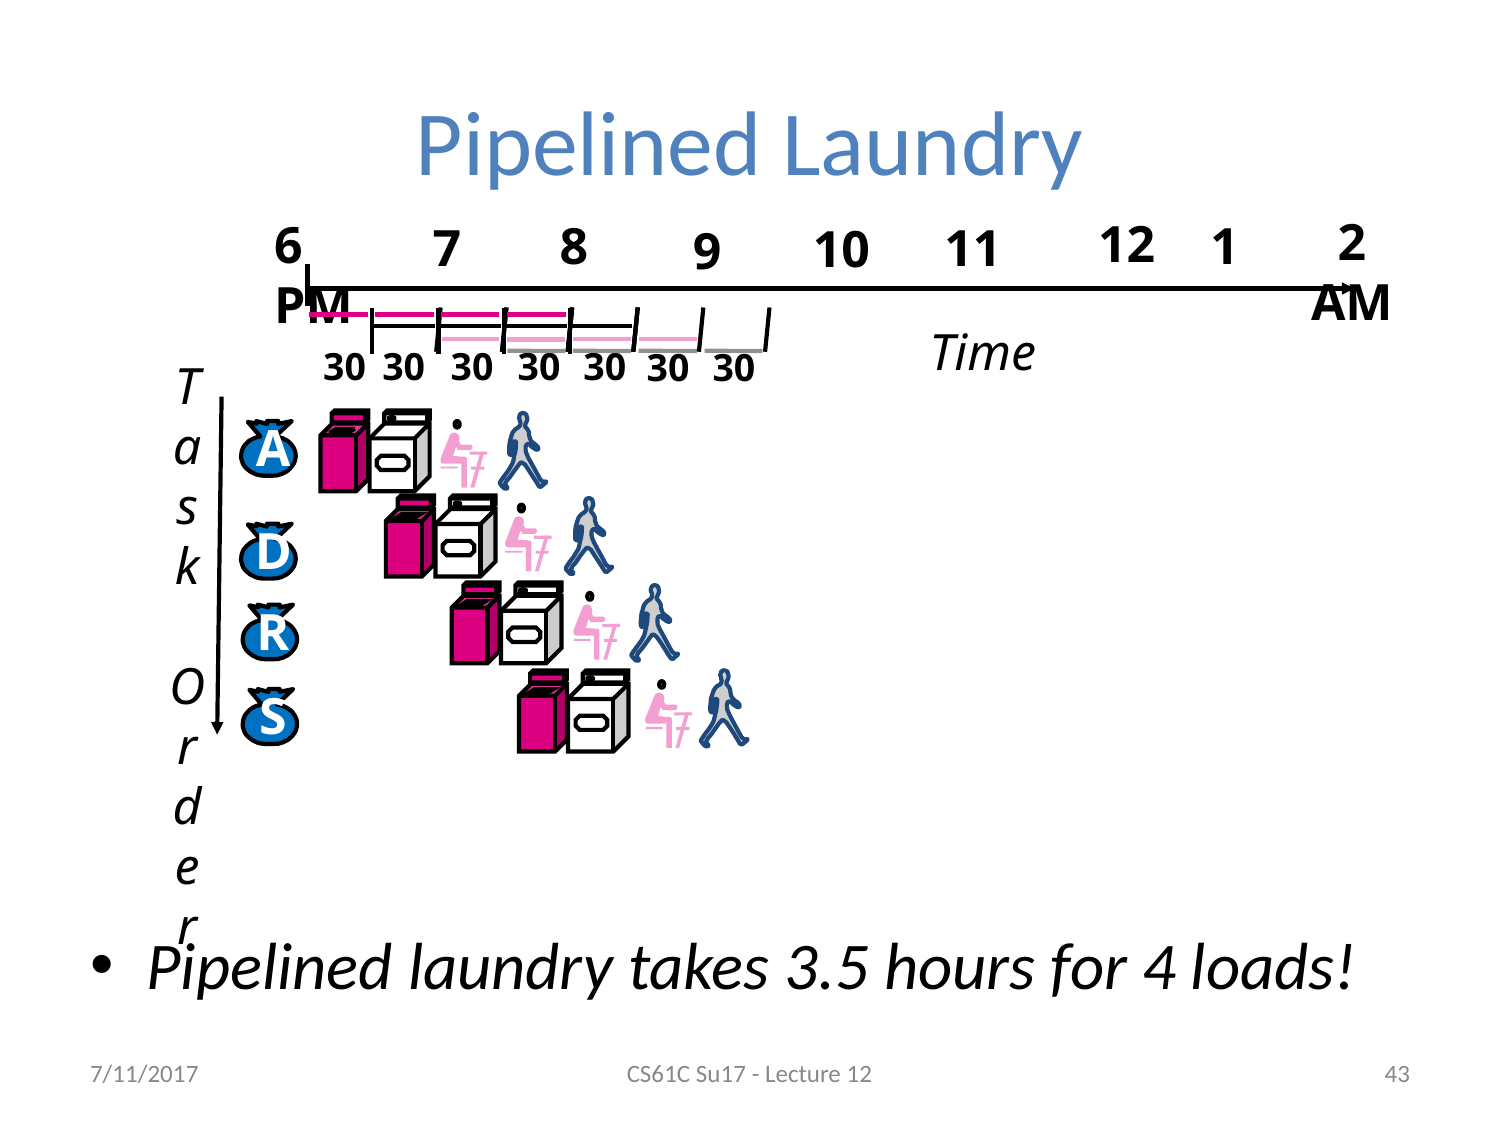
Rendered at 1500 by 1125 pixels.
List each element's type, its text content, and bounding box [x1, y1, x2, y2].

text_box [519, 683, 562, 752]
footer CS61C Su17 - Lecture 12 [512, 1042, 988, 1103]
text_box [397, 500, 430, 508]
title Pipelined Laundry [75, 45, 1425, 233]
text_box [385, 509, 431, 521]
text_box [452, 596, 496, 607]
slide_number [75, 1042, 425, 1103]
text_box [573, 592, 621, 661]
text_box [451, 595, 495, 664]
text_box [528, 689, 554, 694]
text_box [500, 582, 562, 664]
text_box [701, 670, 748, 747]
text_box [259, 203, 1427, 412]
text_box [435, 500, 496, 577]
text_box [395, 514, 421, 519]
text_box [152, 346, 307, 961]
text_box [567, 670, 629, 752]
text_box [385, 509, 430, 577]
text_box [504, 504, 553, 572]
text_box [320, 421, 547, 492]
list Pipelined laundry takes 3.5 hours for 4 loads! [75, 262, 1425, 1073]
text_box [463, 585, 495, 595]
text_box [530, 672, 563, 683]
text_box [565, 498, 612, 574]
text_box [631, 585, 678, 661]
text_box [519, 684, 563, 695]
text_box [461, 601, 486, 605]
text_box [644, 680, 693, 749]
slide_number ‹#› [1074, 1042, 1425, 1103]
